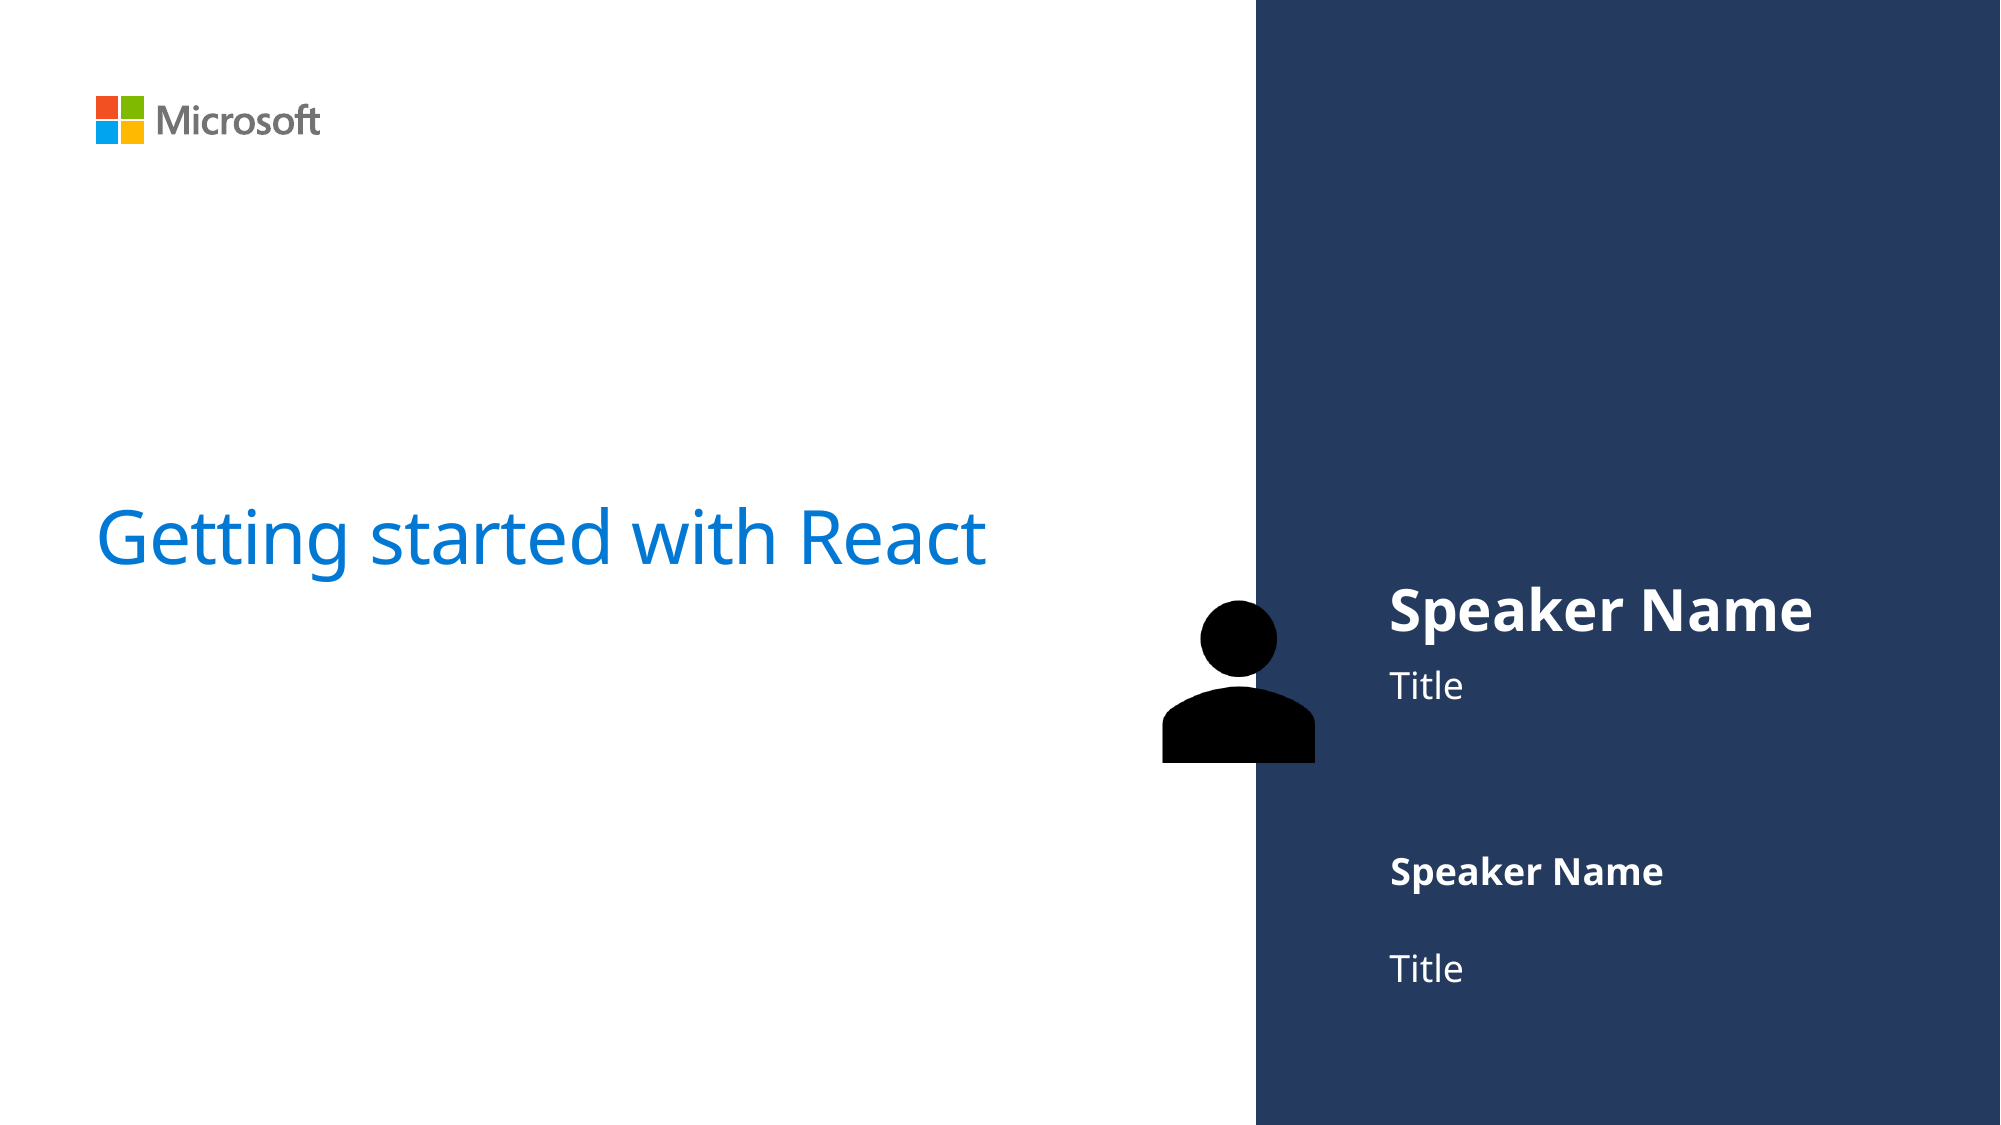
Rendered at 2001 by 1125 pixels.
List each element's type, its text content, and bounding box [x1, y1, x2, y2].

title Getting started with React [95, 391, 1214, 580]
list Speaker Name [1389, 572, 1988, 644]
picture [1124, 567, 1353, 796]
list Title [1389, 662, 1988, 817]
list Title [1389, 944, 1988, 1100]
list Speaker Name [1390, 848, 1989, 920]
